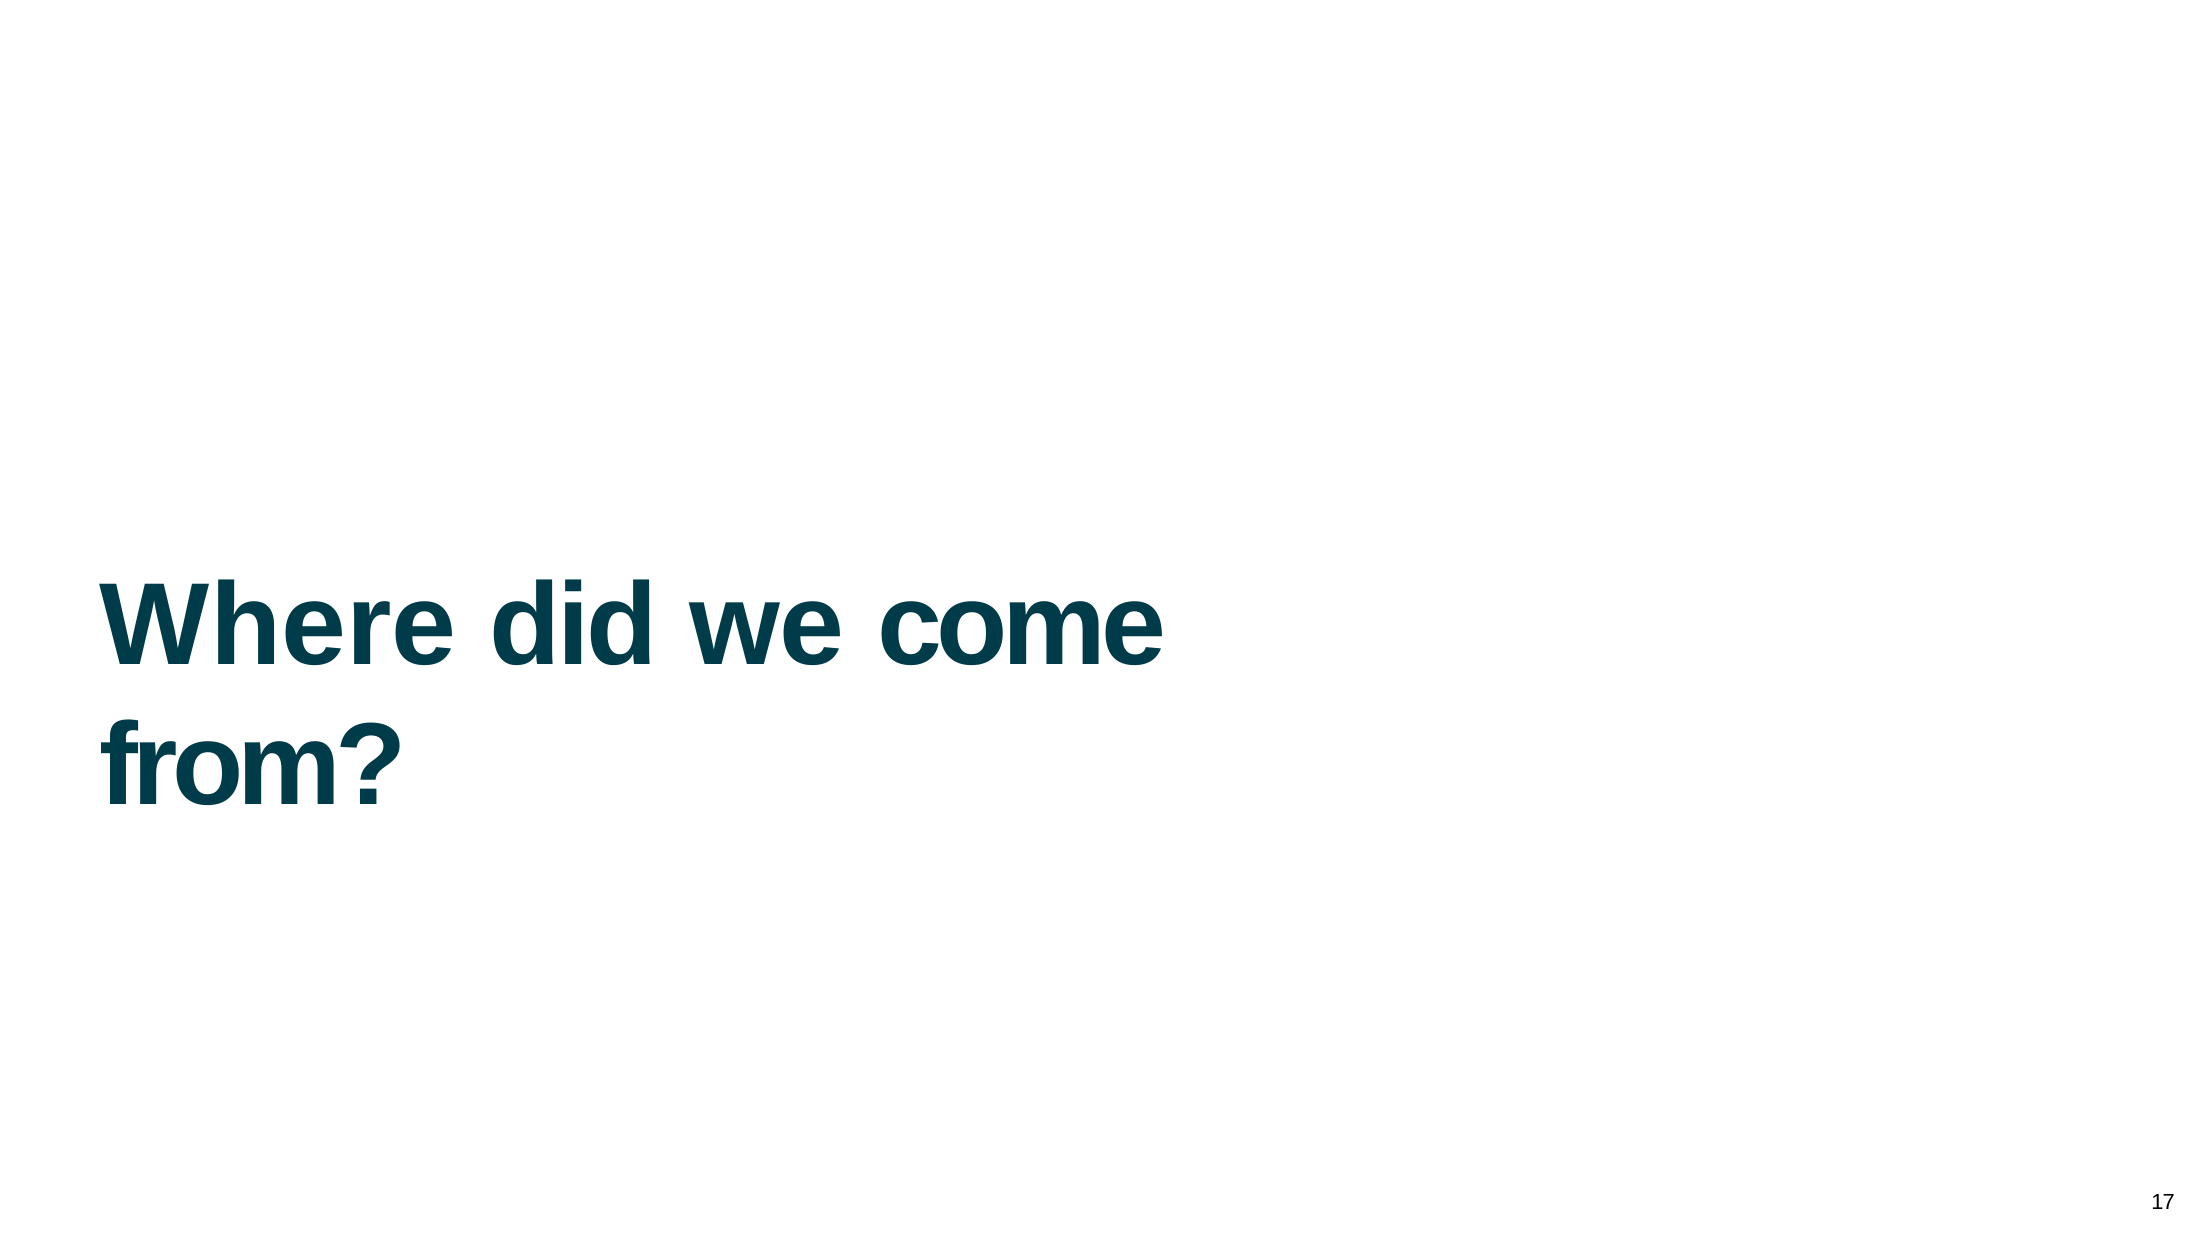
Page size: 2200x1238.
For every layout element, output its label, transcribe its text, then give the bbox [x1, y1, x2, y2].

title Where did we come from? [97, 544, 1463, 828]
slide_number 17 [2144, 1184, 2185, 1238]
